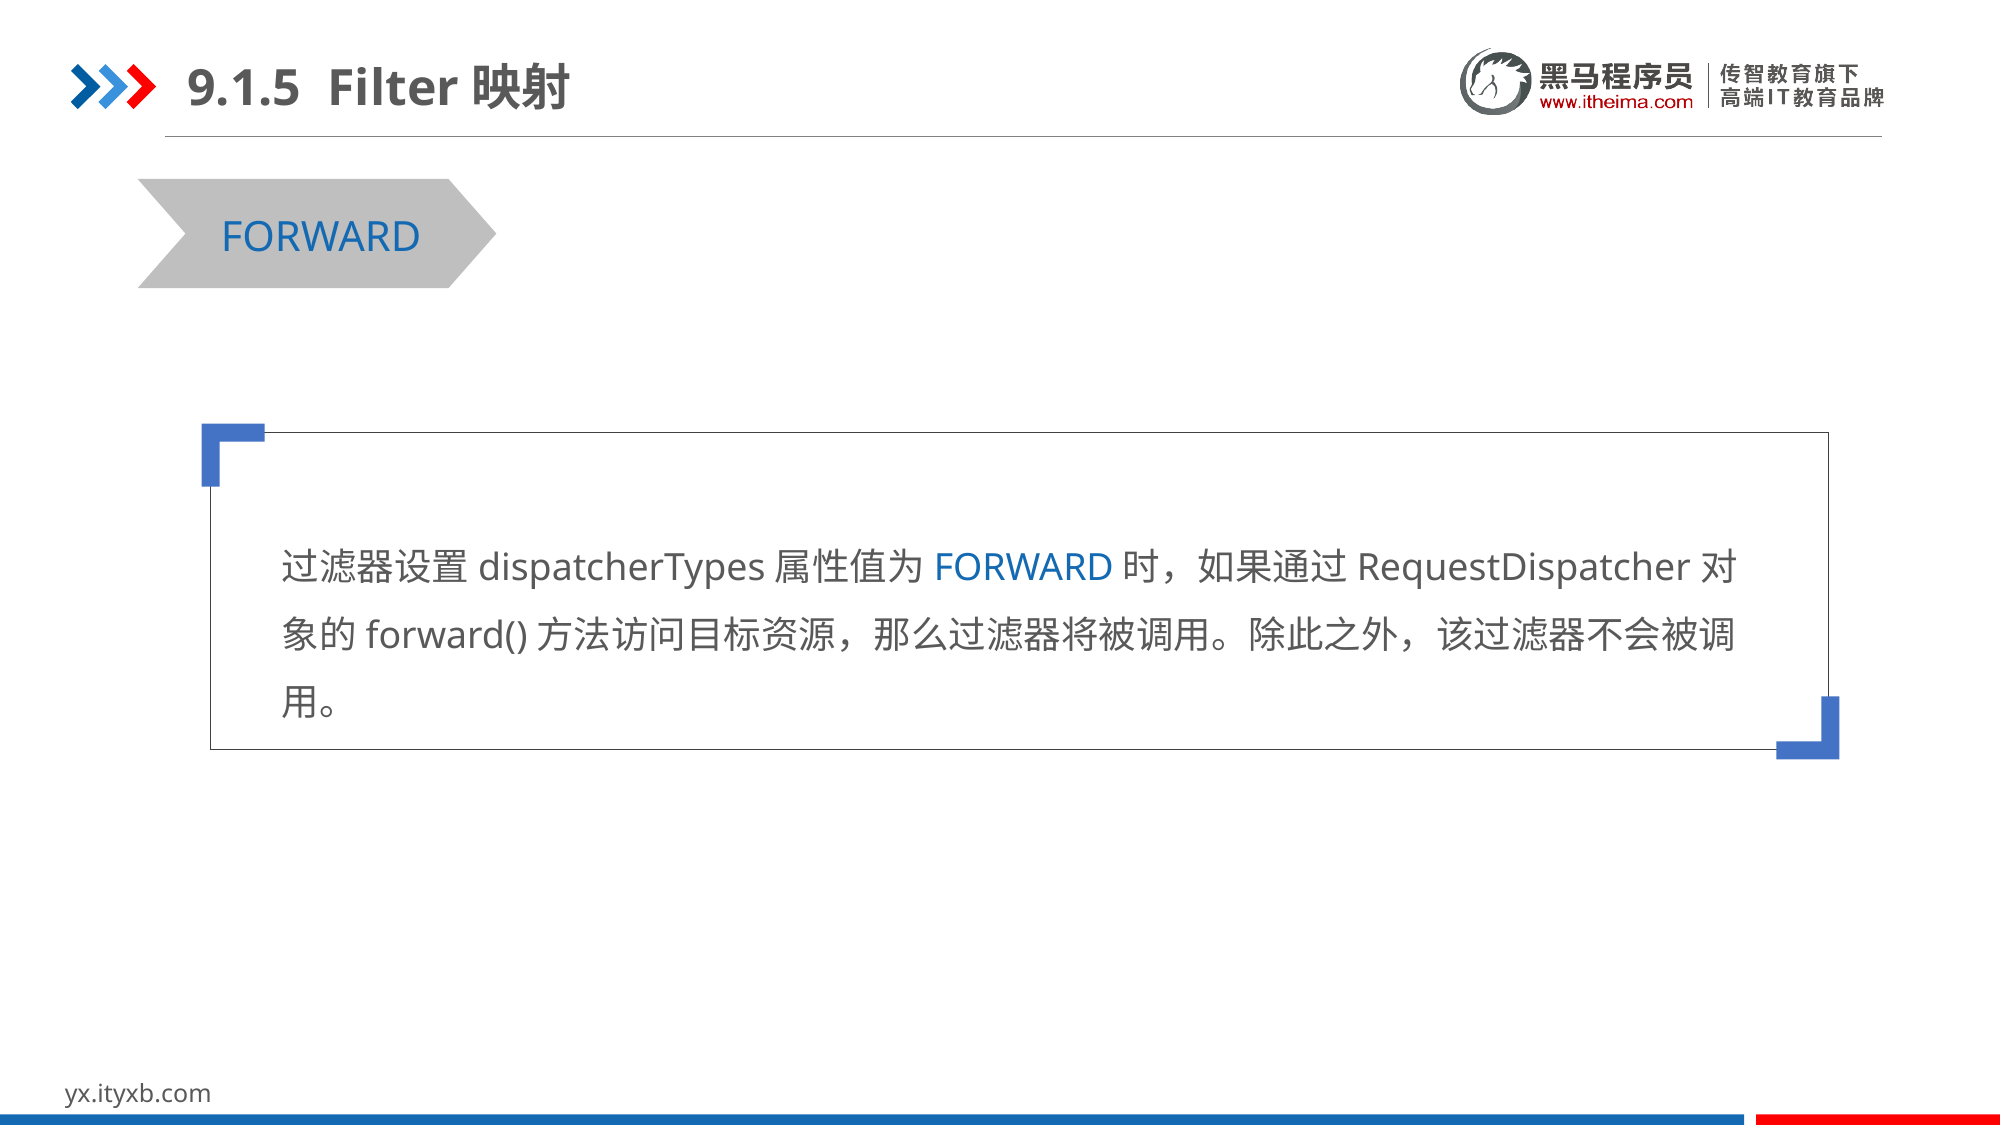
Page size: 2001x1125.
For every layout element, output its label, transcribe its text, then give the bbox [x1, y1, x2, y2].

picture [1460, 48, 1887, 115]
text_box FORWARD [205, 201, 437, 267]
text_box [1775, 695, 1840, 760]
text_box [201, 423, 266, 488]
text_box [137, 178, 497, 289]
text_box [209, 431, 1829, 751]
text_box 9.1.5 Filter映射 [187, 43, 614, 127]
